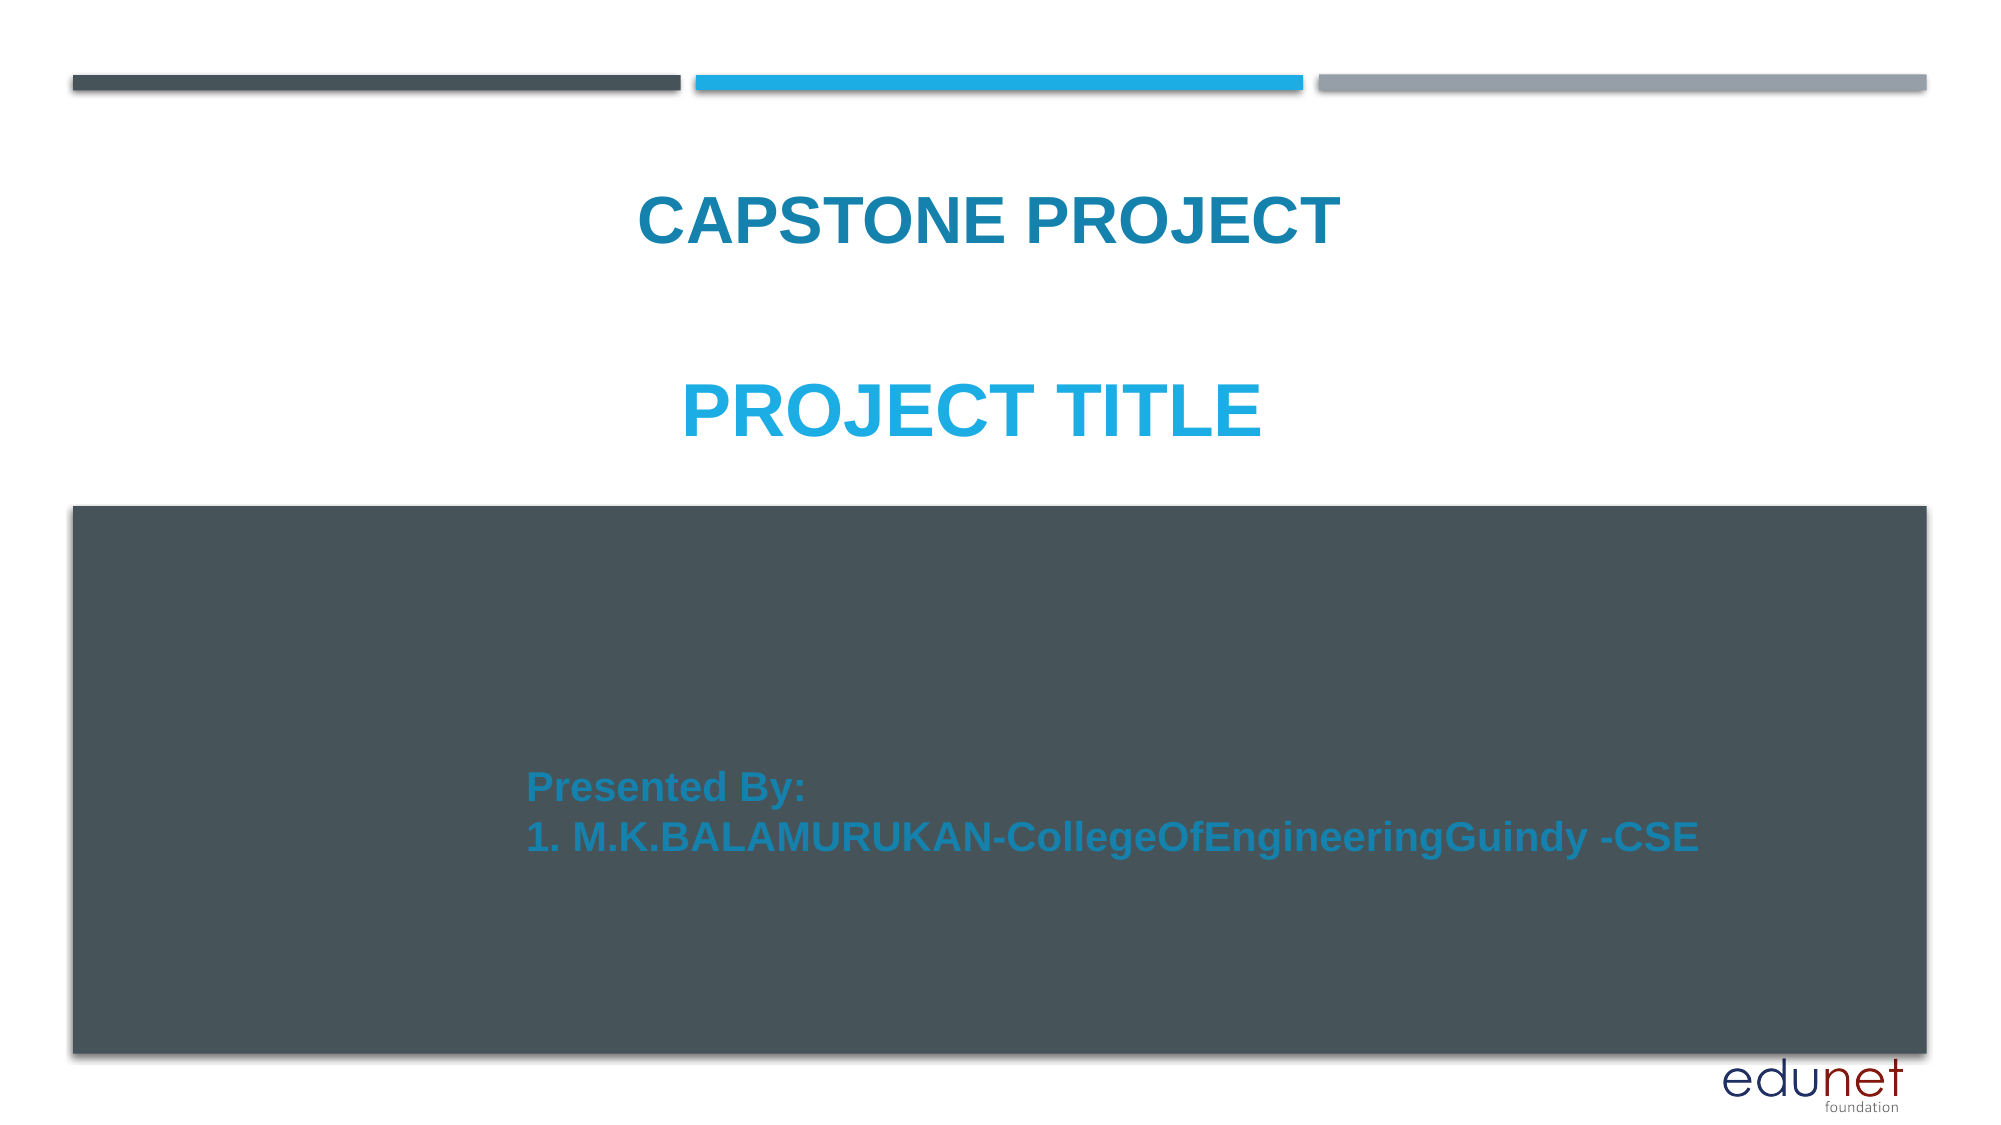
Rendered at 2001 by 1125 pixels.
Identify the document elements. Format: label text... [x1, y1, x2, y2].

text_box CAPSTONE PROJECT [0, 169, 2000, 265]
picture [1719, 1056, 1905, 1116]
text_box Presented By: 1. M.K.BALAMURUKAN-CollegeOfEngineeringGuindy -CSE [511, 752, 1821, 868]
text_box PROJECT TITLE [222, 298, 1723, 460]
